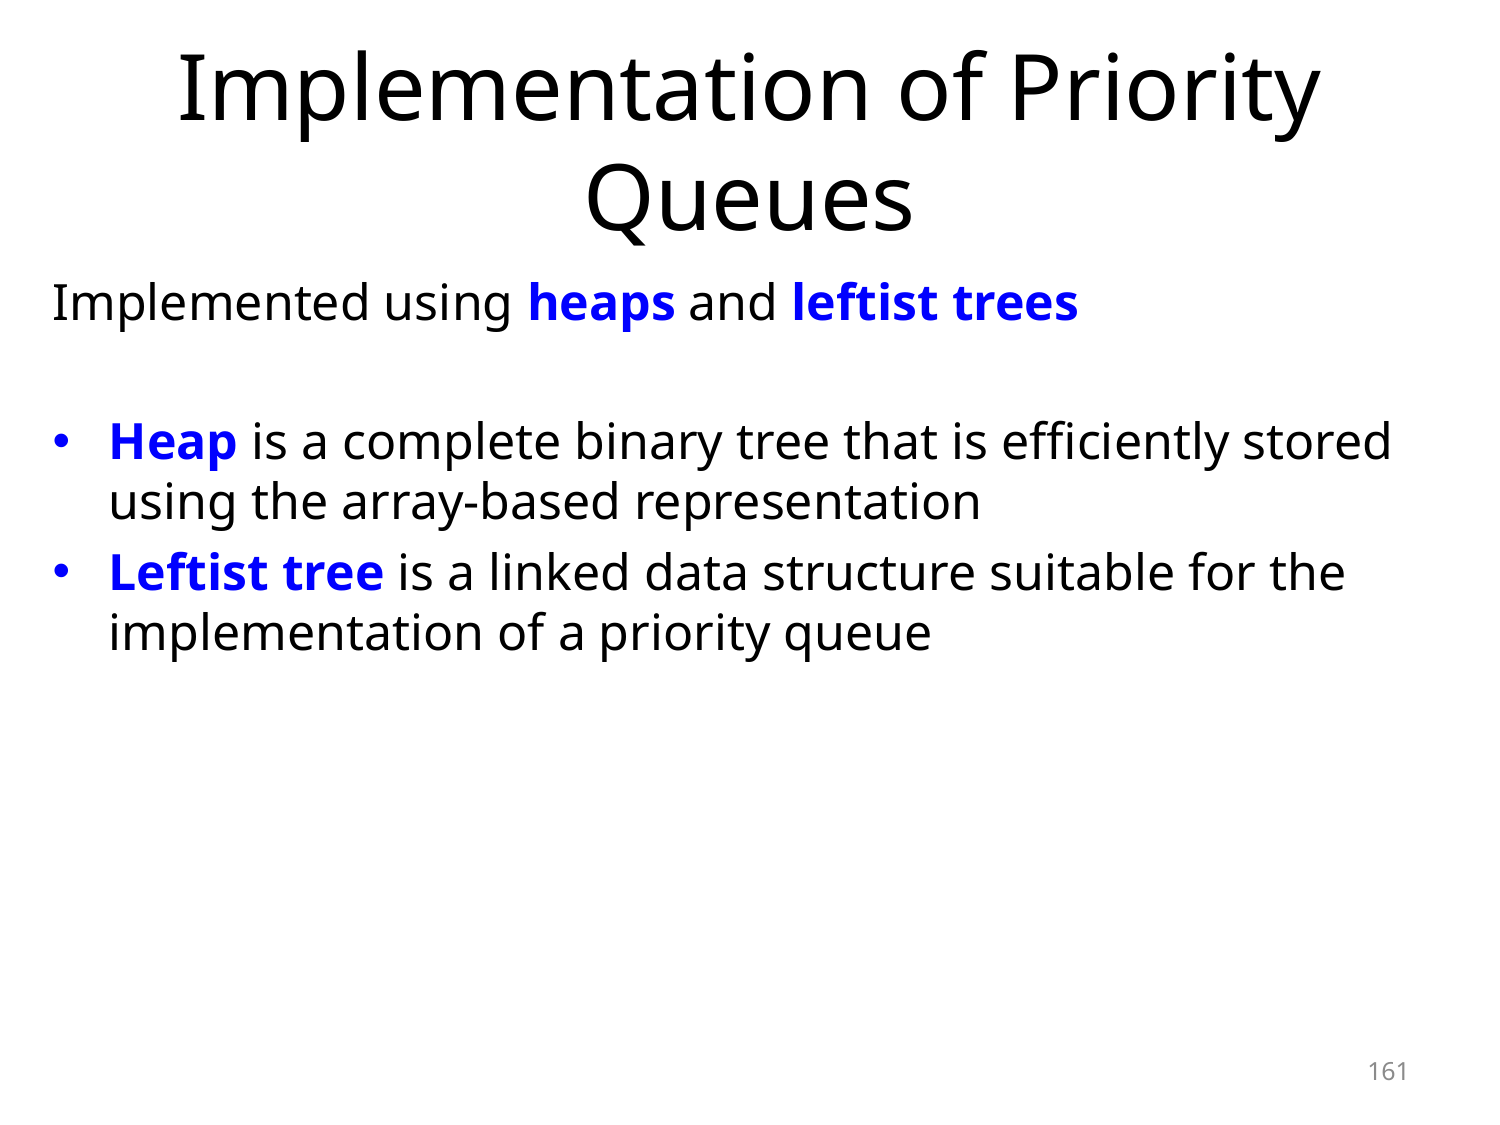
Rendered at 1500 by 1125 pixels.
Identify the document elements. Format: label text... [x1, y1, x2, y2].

list Implemented using heaps and leftist trees Heap is a complete binary tree that is efficiently stored using the array-based representation Leftist tree is a linked data structure suitable for the implementation of a priority queue [37, 262, 1475, 1005]
title Implementation of Priority Queues [0, 45, 1500, 233]
slide_number 161 [1074, 1042, 1425, 1103]
